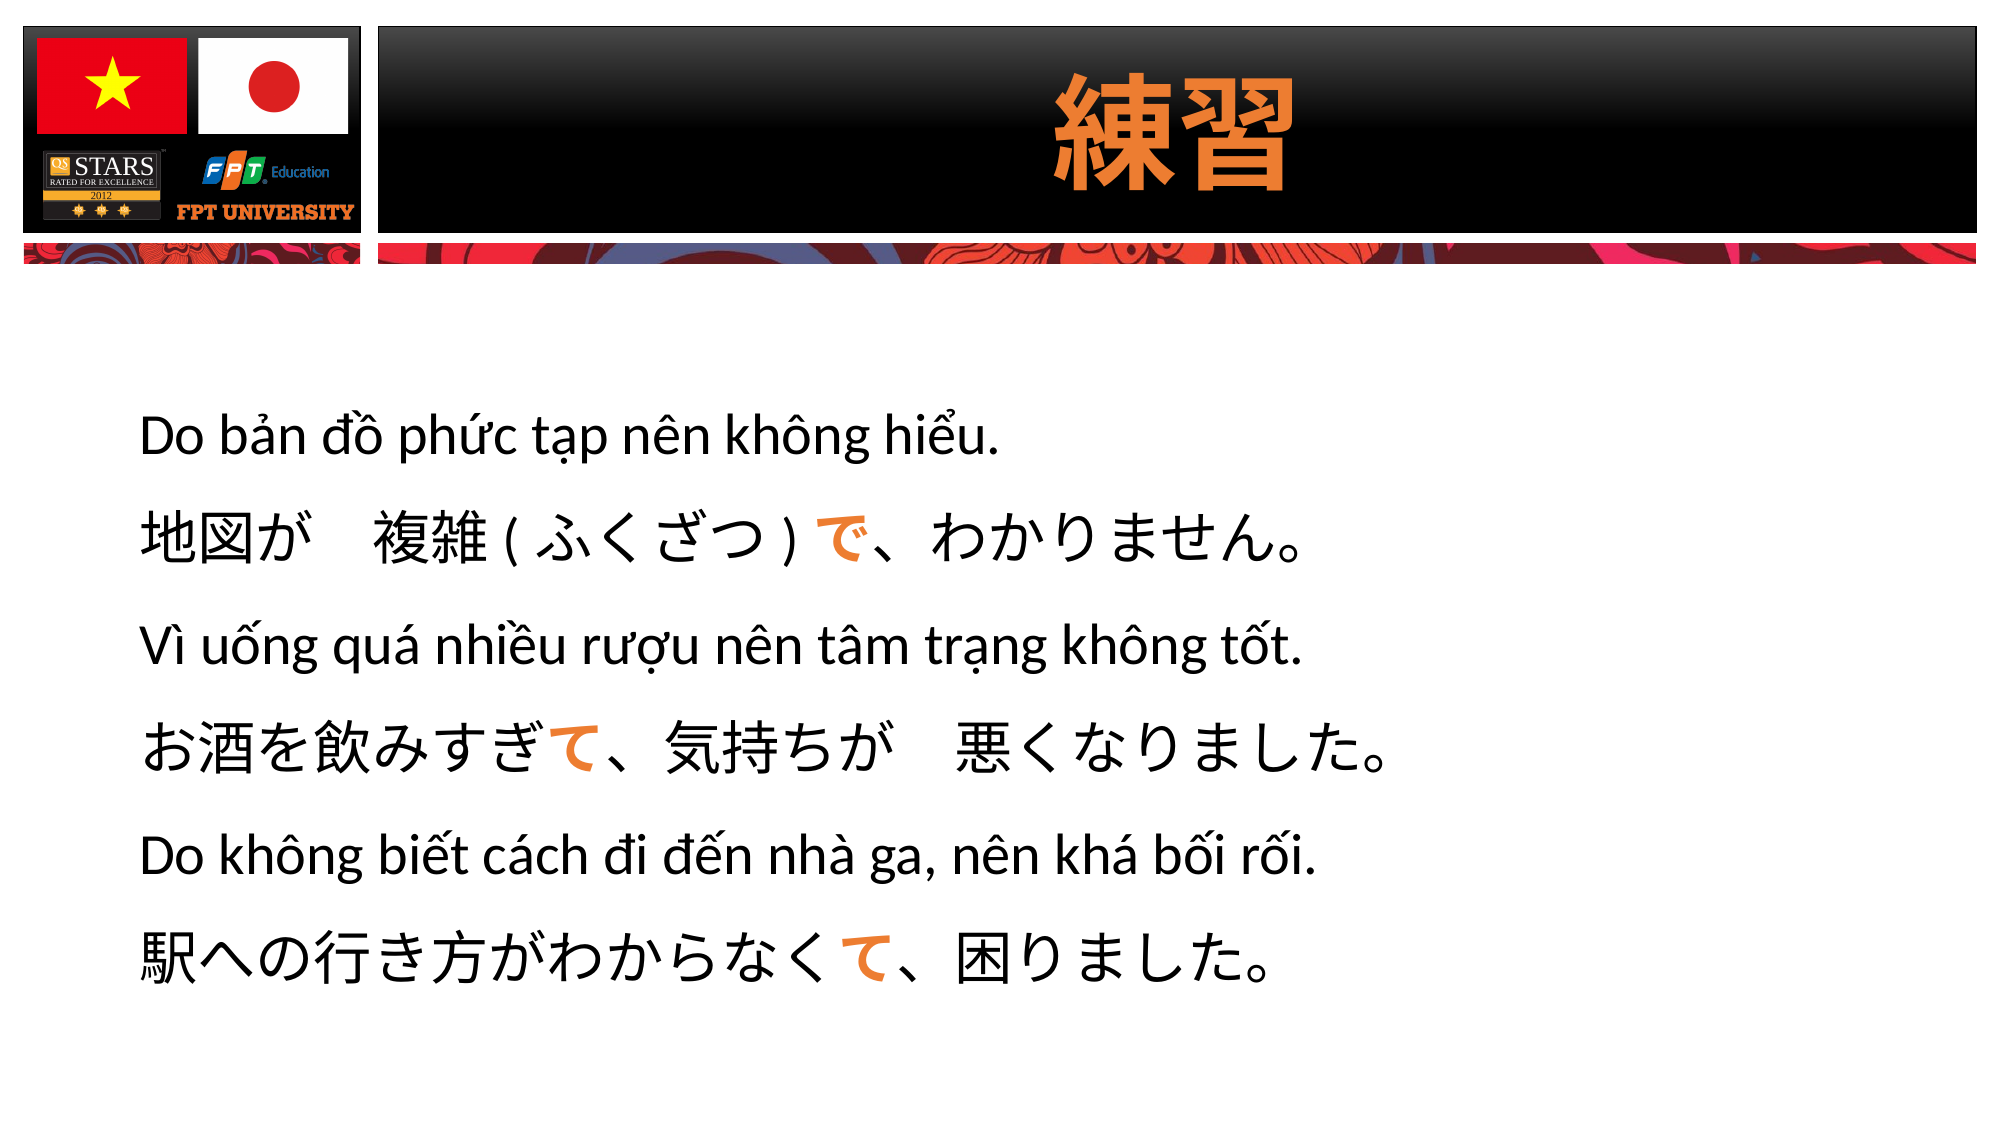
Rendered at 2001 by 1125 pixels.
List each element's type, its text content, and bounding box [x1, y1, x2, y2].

text_box [23, 26, 361, 233]
picture [36, 136, 361, 233]
text_box Do bản đồ phức tạp nên không hiểu. 地図が 複雑(ふくざつ)で、わかりません。 Vì uống quá nhiều rượu nên tâm trạng không tốt. お酒を飲みすぎて、気持ちが 悪くなりました。 Do không biết cách đi đến nhà ga, nên khá bối rối. 駅への行き方がわからなくて、困りました。 [124, 353, 1632, 999]
picture [37, 38, 187, 134]
picture [198, 38, 349, 134]
picture [23, 243, 361, 264]
text_box 練習 [378, 26, 1977, 233]
picture [378, 243, 1977, 264]
